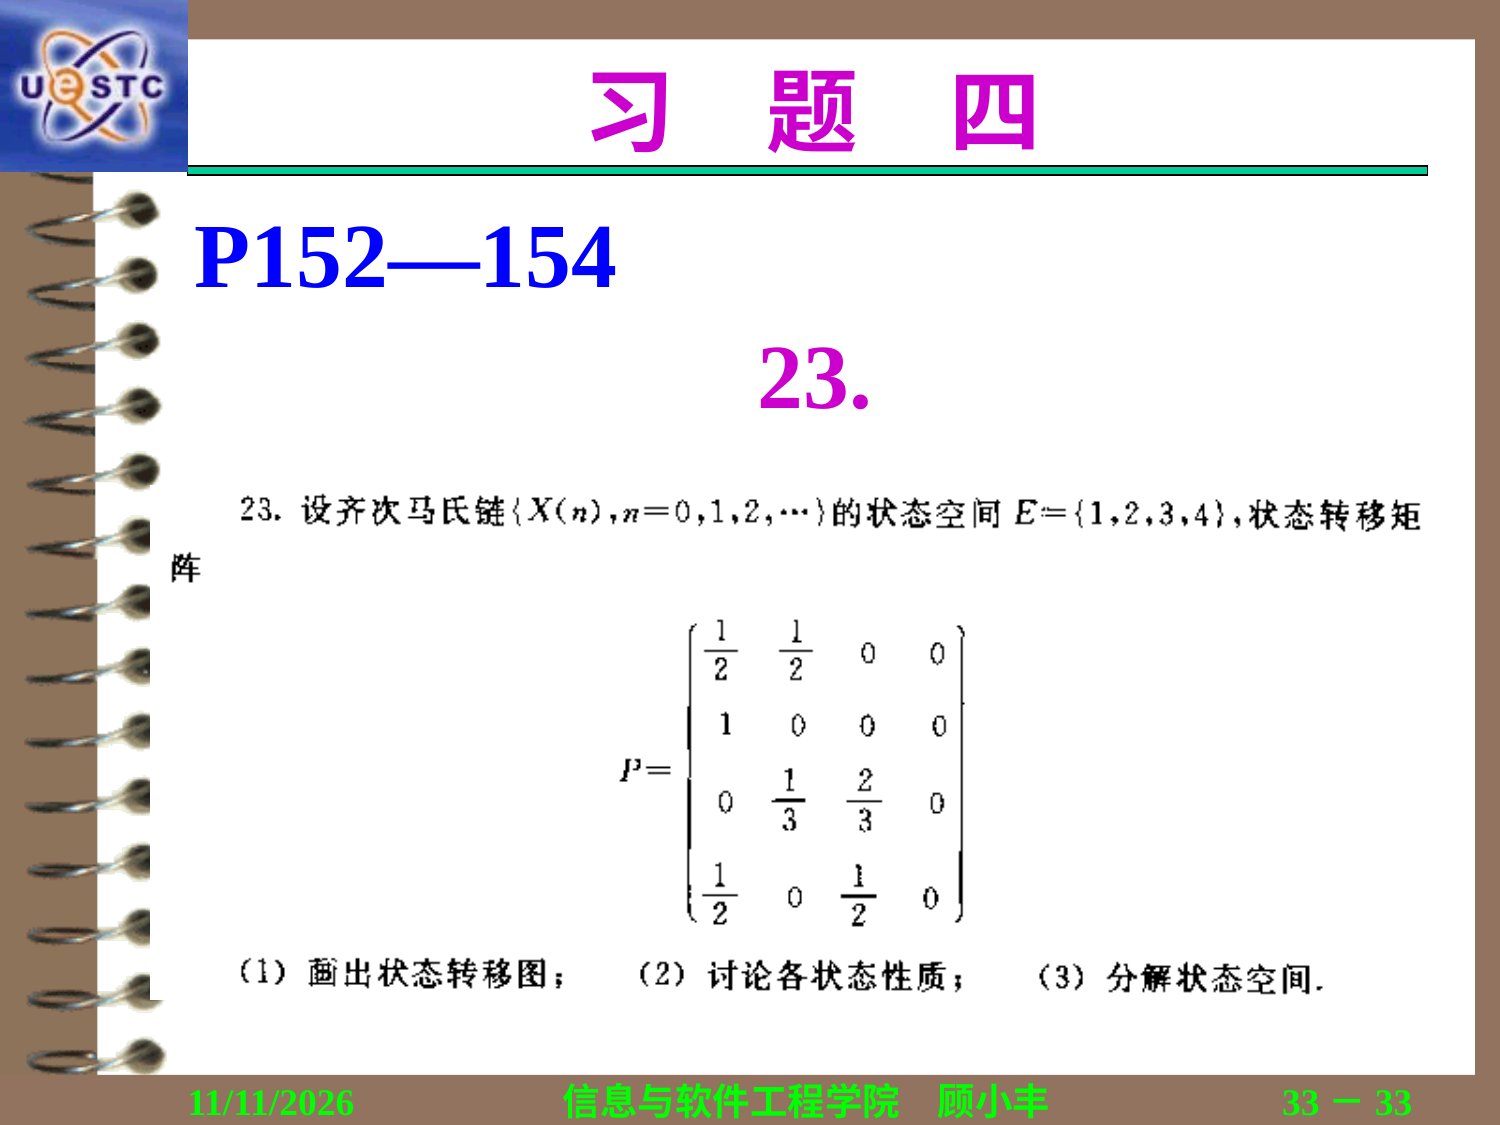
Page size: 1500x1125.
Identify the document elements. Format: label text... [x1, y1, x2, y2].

slide_number 33－33 [1162, 1077, 1413, 1123]
list P152—154 23. [194, 184, 1436, 429]
picture [0, 0, 1469, 1075]
title 习 题 四 [200, 66, 1425, 152]
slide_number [187, 1077, 462, 1123]
footer 信息与软件工程学院 顾小丰 [462, 1077, 1151, 1123]
